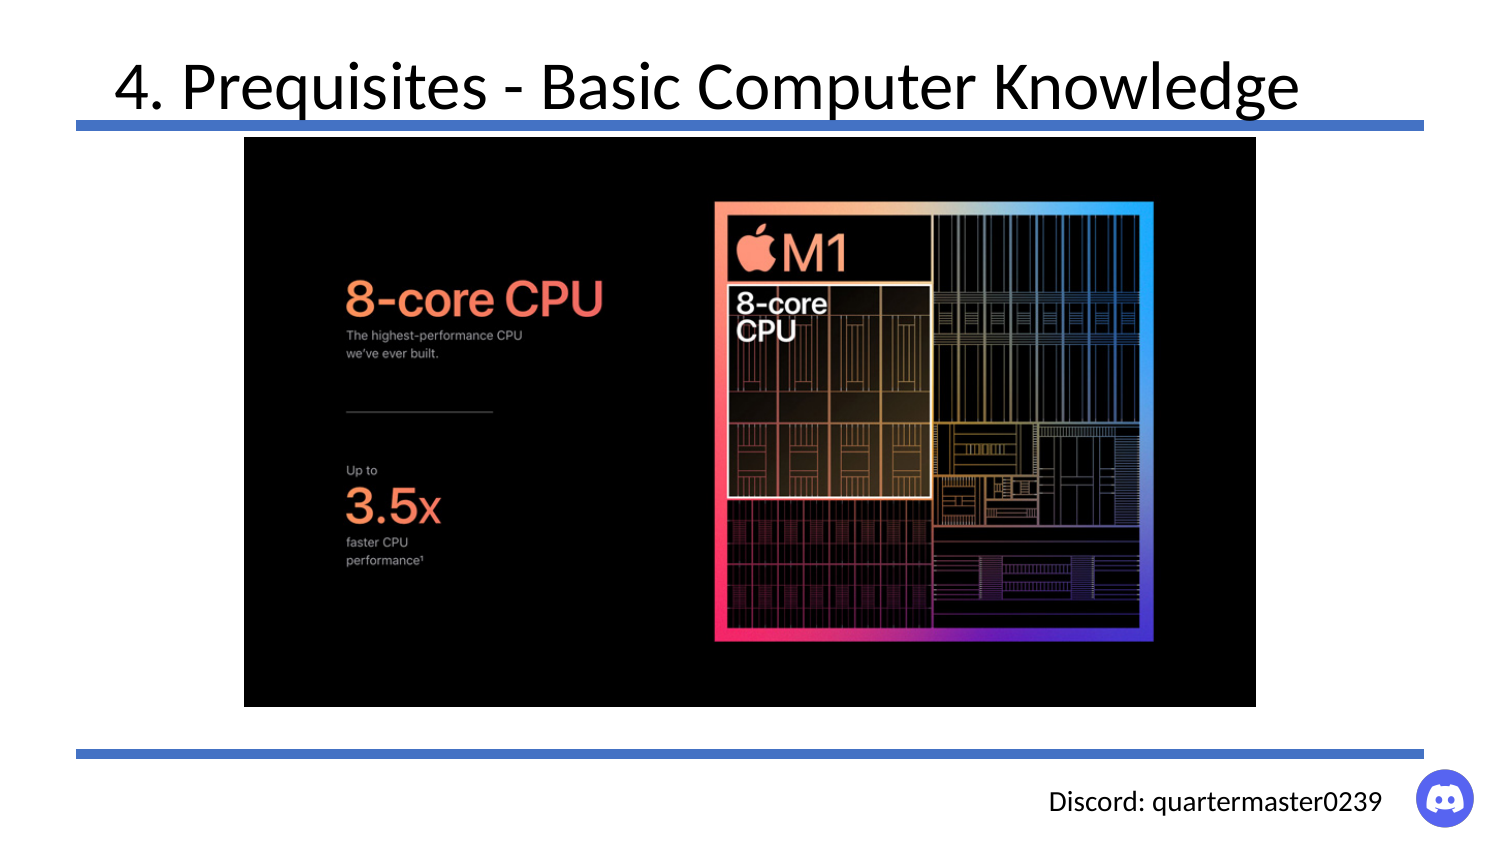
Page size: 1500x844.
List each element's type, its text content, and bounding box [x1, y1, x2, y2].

picture [243, 137, 1257, 707]
picture [1390, 759, 1500, 838]
title 4. Prequisites - Basic Computer Knowledge [103, 44, 1397, 129]
